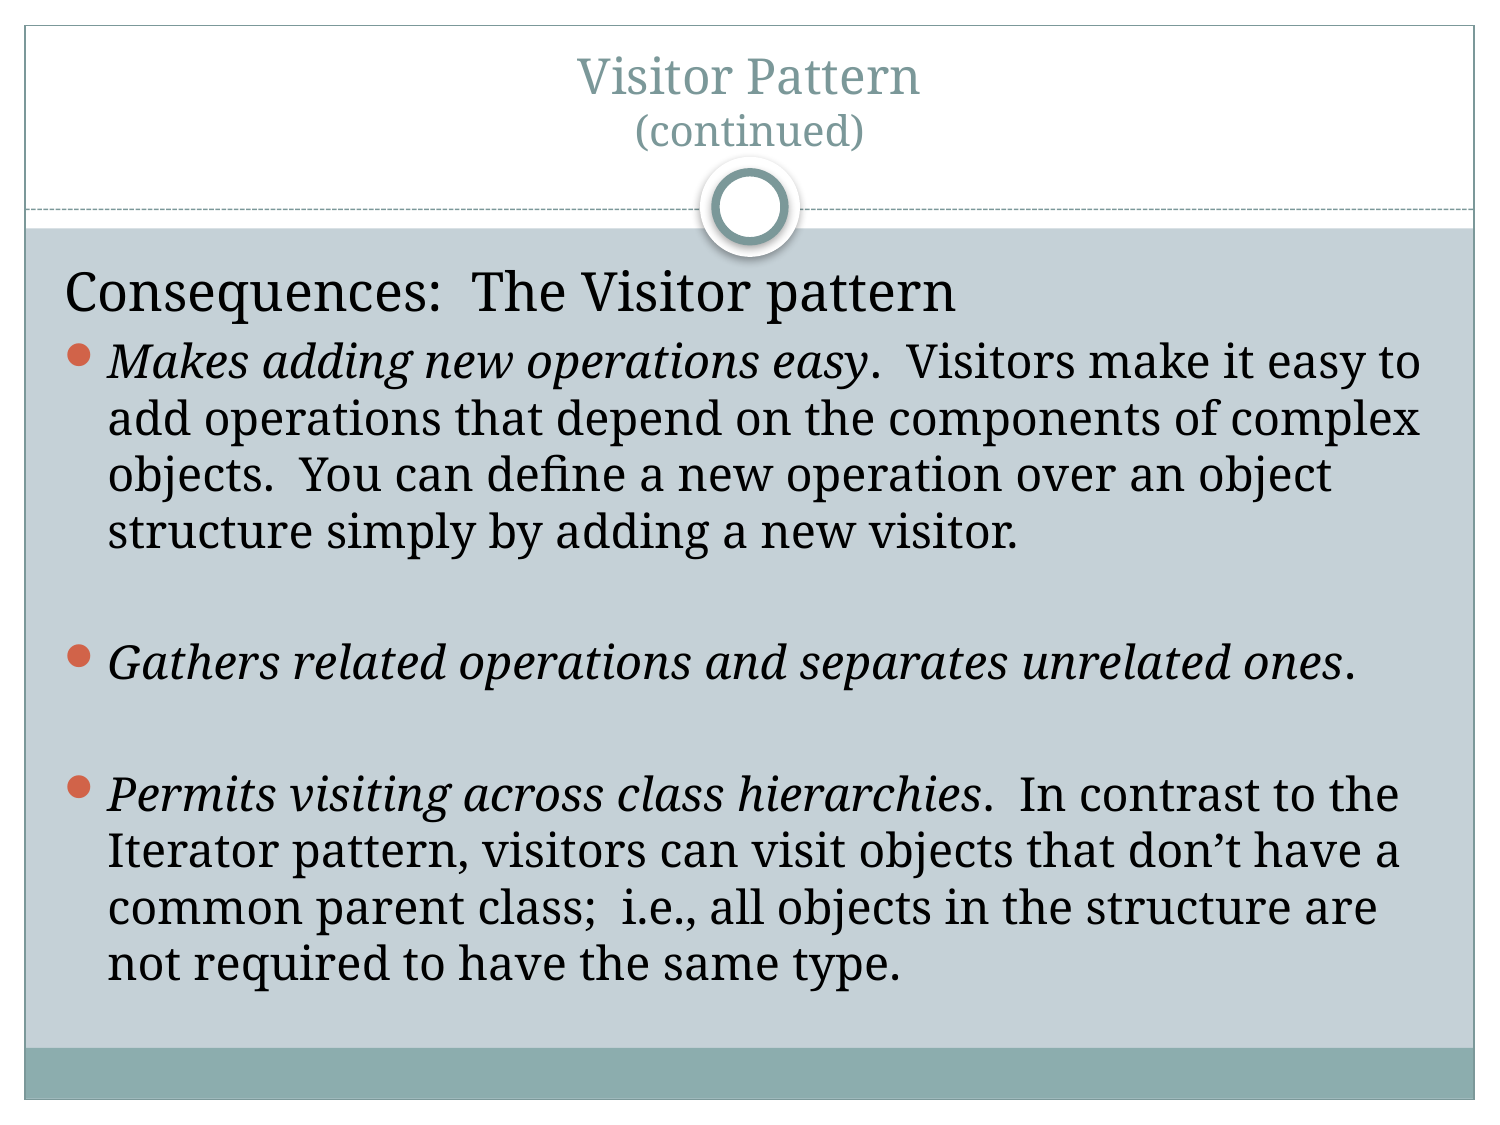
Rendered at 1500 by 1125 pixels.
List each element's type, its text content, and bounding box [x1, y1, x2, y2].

title Visitor Pattern (continued) [49, 37, 1450, 162]
list Consequences: The Visitor pattern Makes adding new operations easy. Visitors make it easy to add operations that depend on the components of complex objects. You can define a new operation over an object structure simply by adding a new visitor. Gathers related operations and separates unrelated ones. Permits visiting across class hierarchies. In contrast to the Iterator pattern, visitors can visit objects that don’t have a common parent class; i.e., all objects in the structure are not required to have the same type. [49, 250, 1445, 1001]
